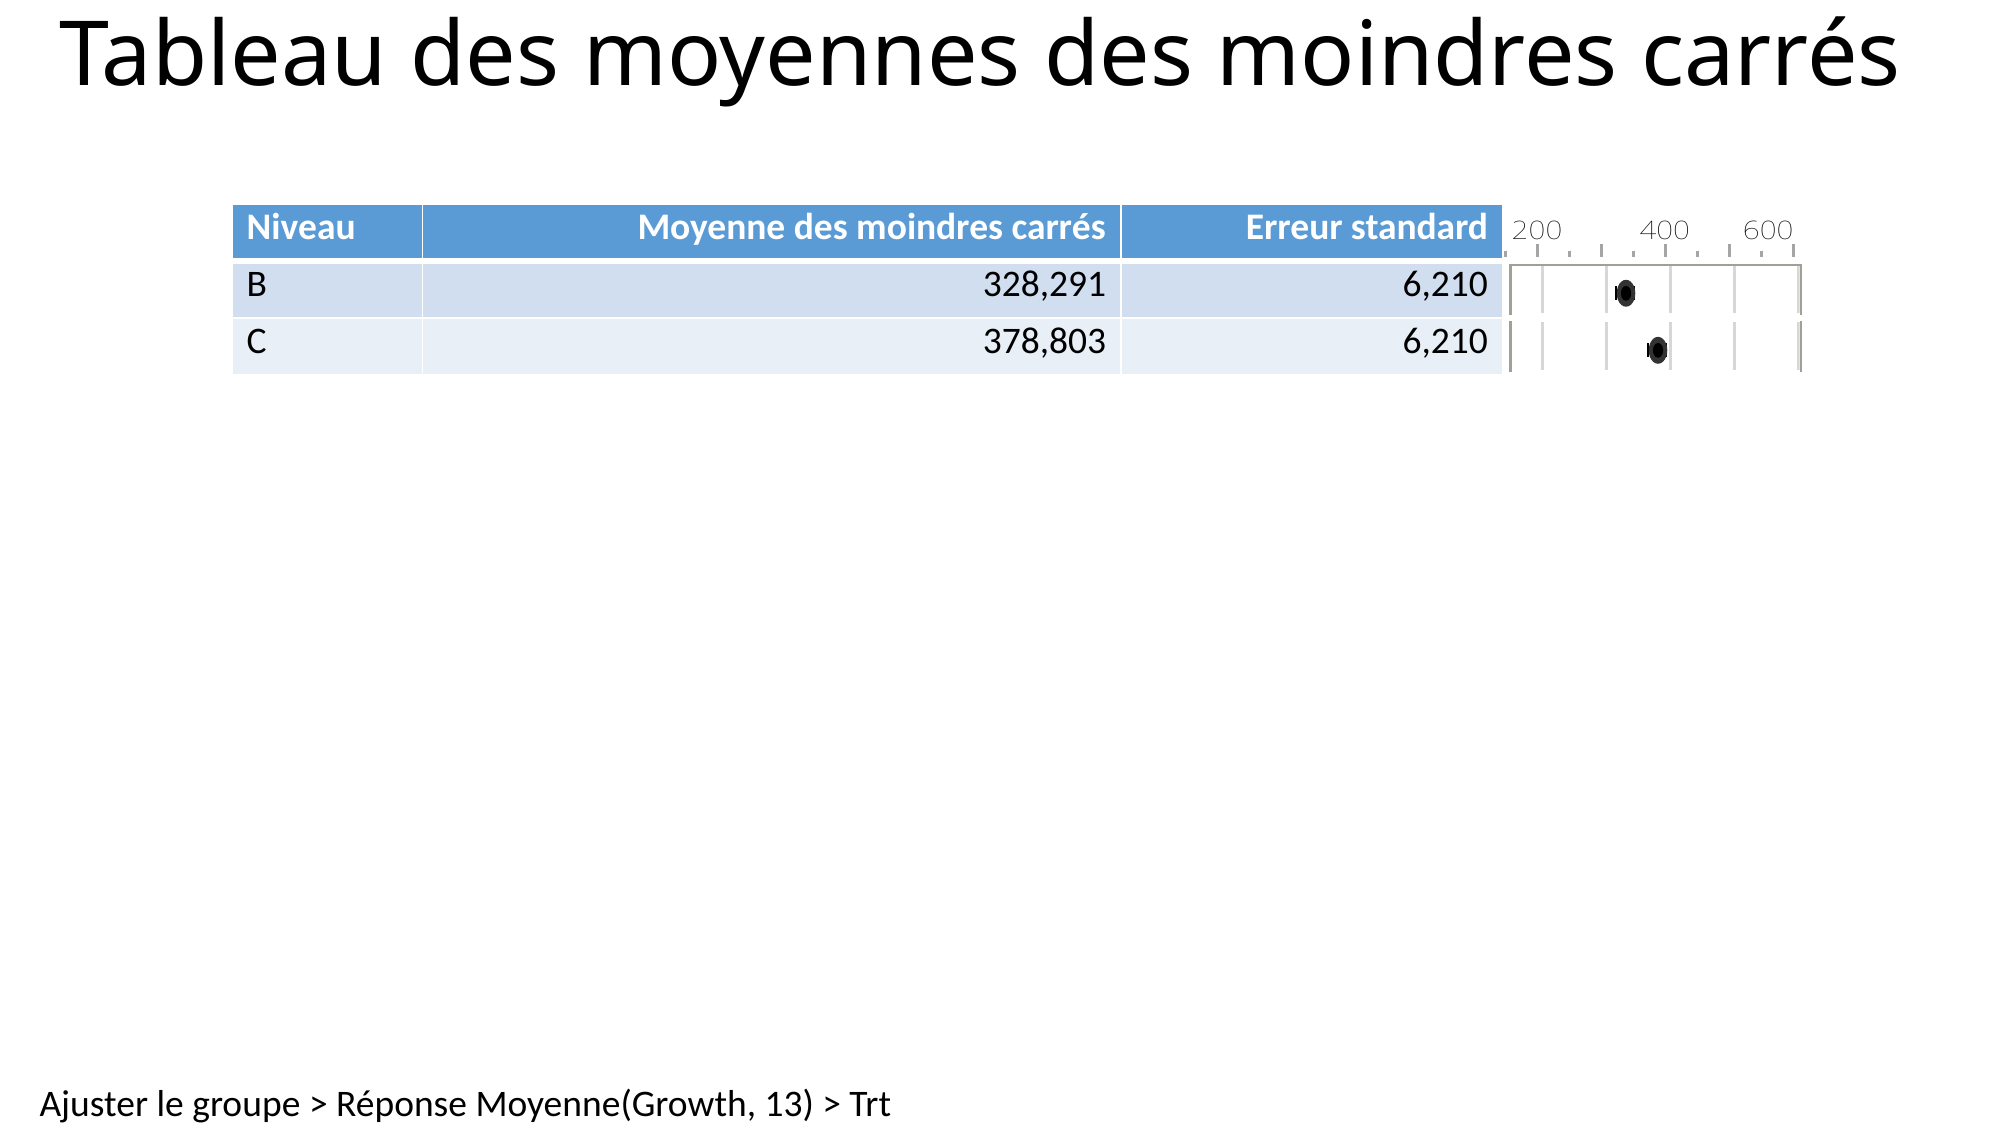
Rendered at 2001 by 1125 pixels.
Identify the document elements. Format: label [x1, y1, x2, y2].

table_header [423, 205, 1120, 258]
table_cell [1122, 264, 1502, 317]
table_cell [423, 319, 1120, 374]
title [0, 0, 1963, 113]
table_header [1504, 205, 1805, 258]
table_cell [1504, 264, 1805, 317]
table_cell [1122, 319, 1502, 374]
table_header [233, 205, 422, 258]
table_cell [233, 264, 422, 317]
table_cell [1504, 319, 1805, 374]
table_header [1122, 205, 1502, 258]
table_cell [233, 319, 422, 374]
text_box [39, 1079, 893, 1125]
table_cell [423, 264, 1120, 317]
